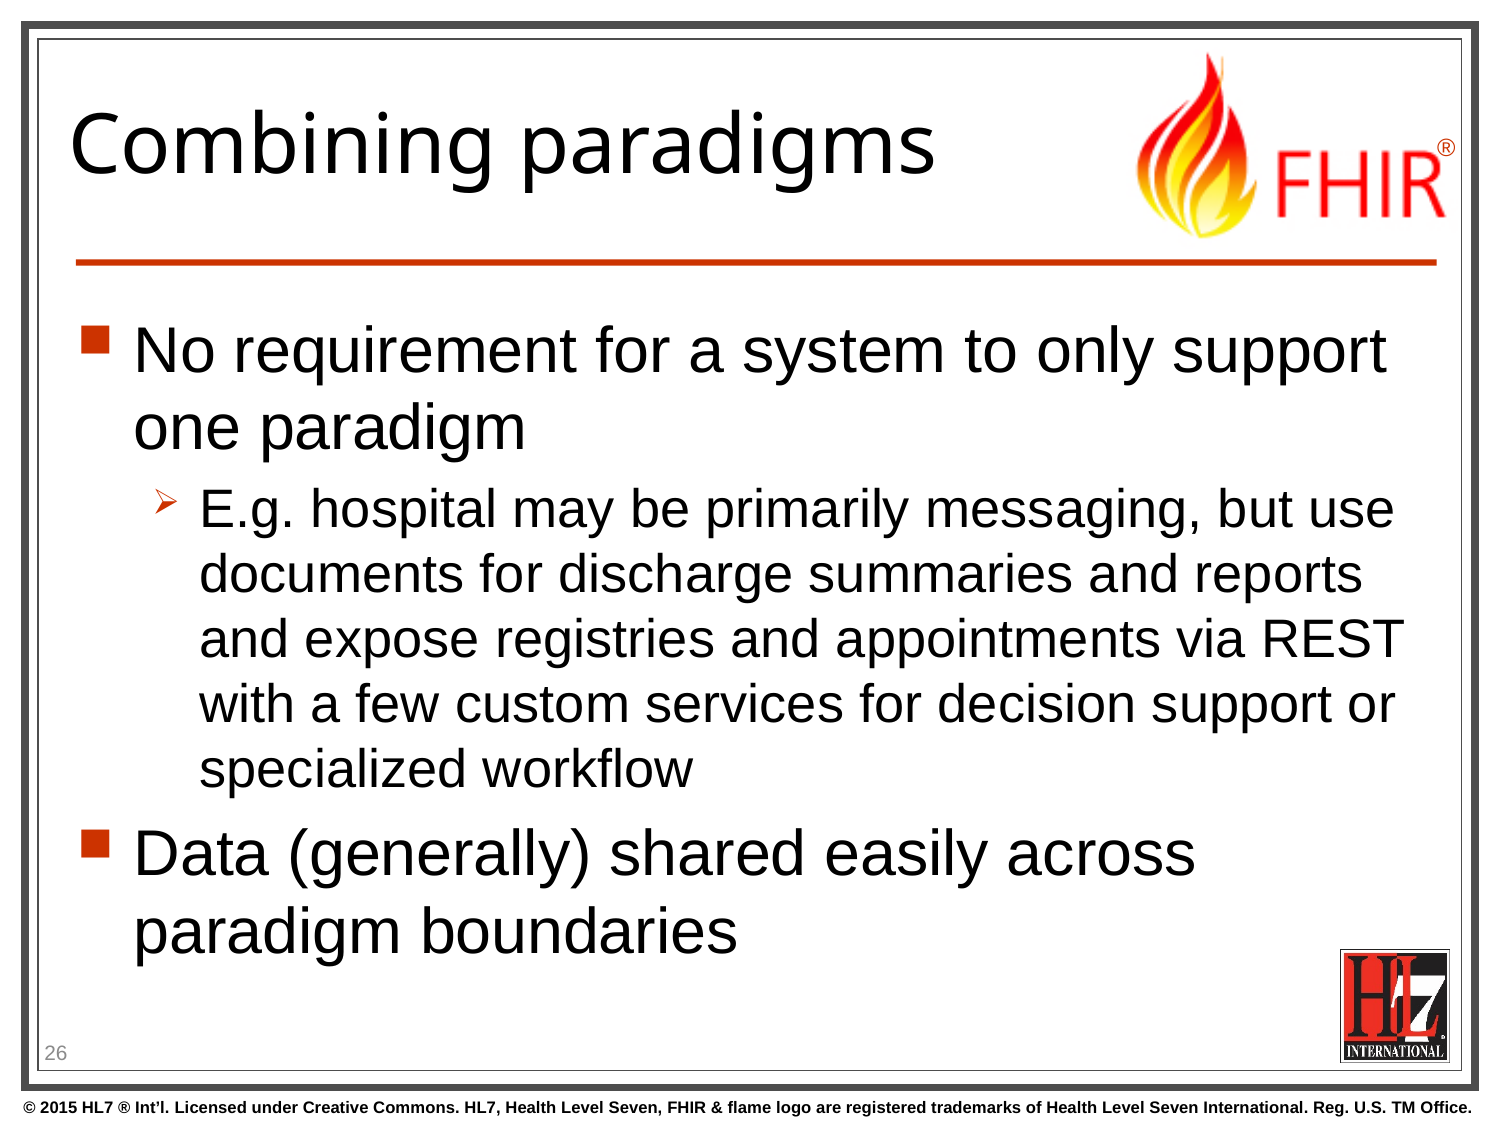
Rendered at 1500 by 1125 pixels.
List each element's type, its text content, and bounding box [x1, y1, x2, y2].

picture [1340, 949, 1450, 1063]
picture [1124, 42, 1458, 249]
slide_number 26 [29, 1034, 148, 1071]
list No requirement for a system to only support one paradigm E.g. hospital may be primarily messaging, but use documents for discharge summaries and reports and expose registries and appointments via REST with a few custom services for decision support or specialized workflow Data (generally) shared easily across paradigm boundaries [62, 299, 1438, 1059]
title Combining paradigms [53, 54, 1128, 244]
